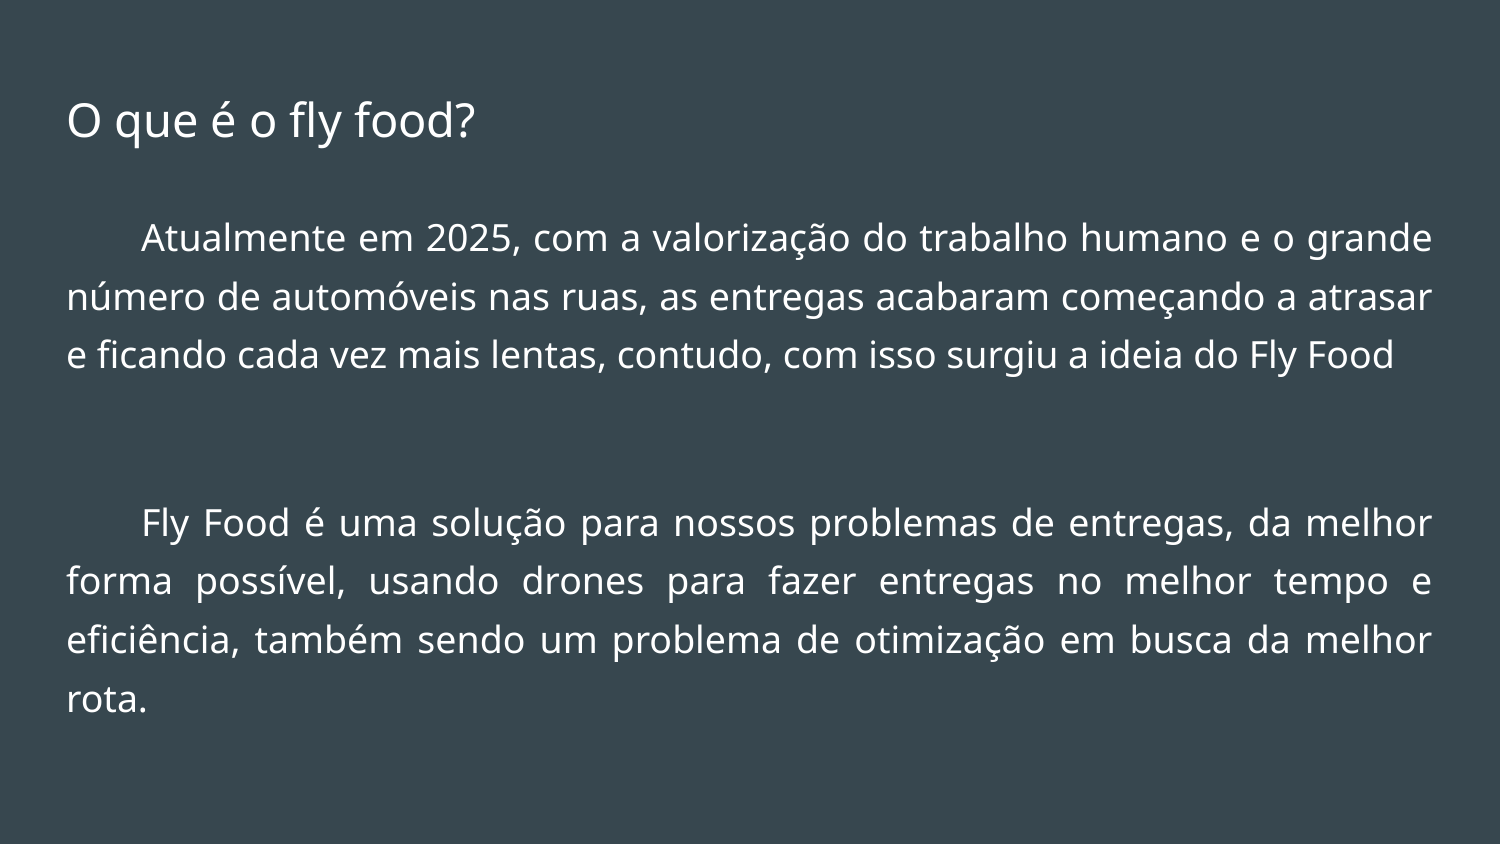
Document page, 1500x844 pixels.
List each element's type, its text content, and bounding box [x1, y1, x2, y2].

title O que é o fly food? [51, 72, 1449, 167]
list Atualmente em 2025, com a valorização do trabalho humano e o grande número de automóveis nas ruas, as entregas acabaram começando a atrasar e ficando cada vez mais lentas, contudo, com isso surgiu a ideia do Fly Food Fly Food é uma solução para nossos problemas de entregas, da melhor forma possível, usando drones para fazer entregas no melhor tempo e eficiência, também sendo um problema de otimização em busca da melhor rota. [51, 189, 1449, 750]
